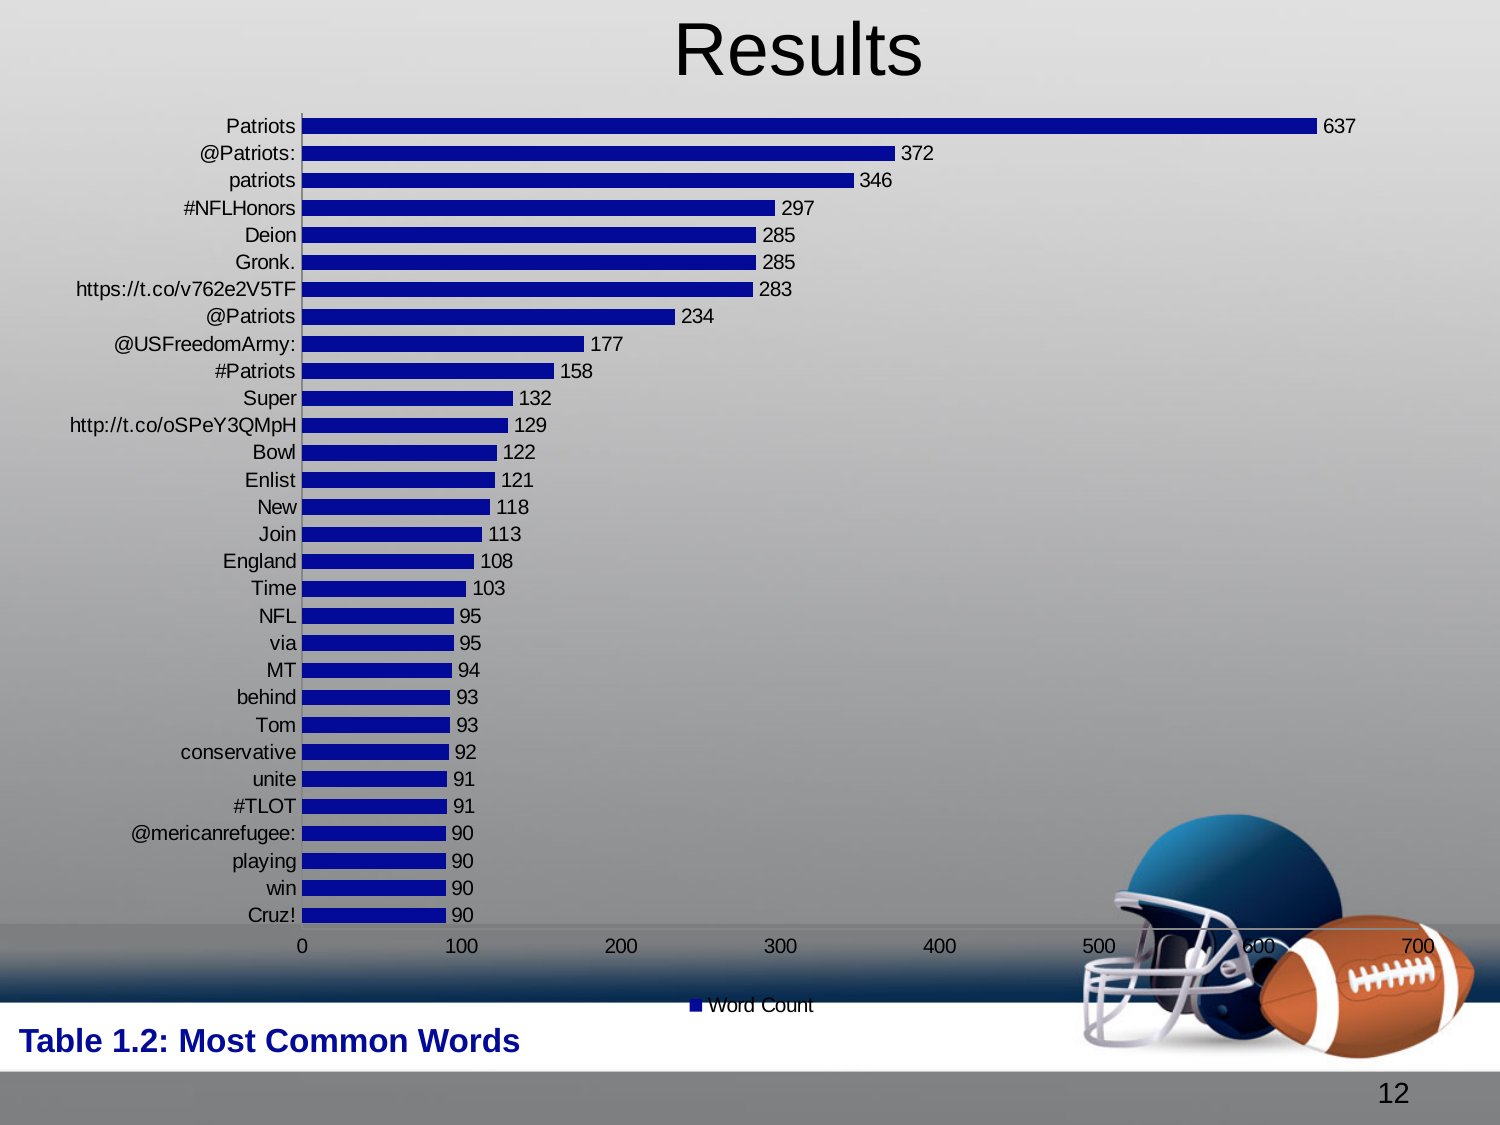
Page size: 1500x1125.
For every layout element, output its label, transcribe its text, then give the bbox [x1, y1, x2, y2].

title Results [123, 0, 1475, 91]
text_box Table 1.2: Most Common Words [3, 1011, 537, 1066]
chart [40, 93, 1463, 1024]
slide_number 12 [1074, 1066, 1425, 1103]
picture [0, 0, 1500, 1125]
